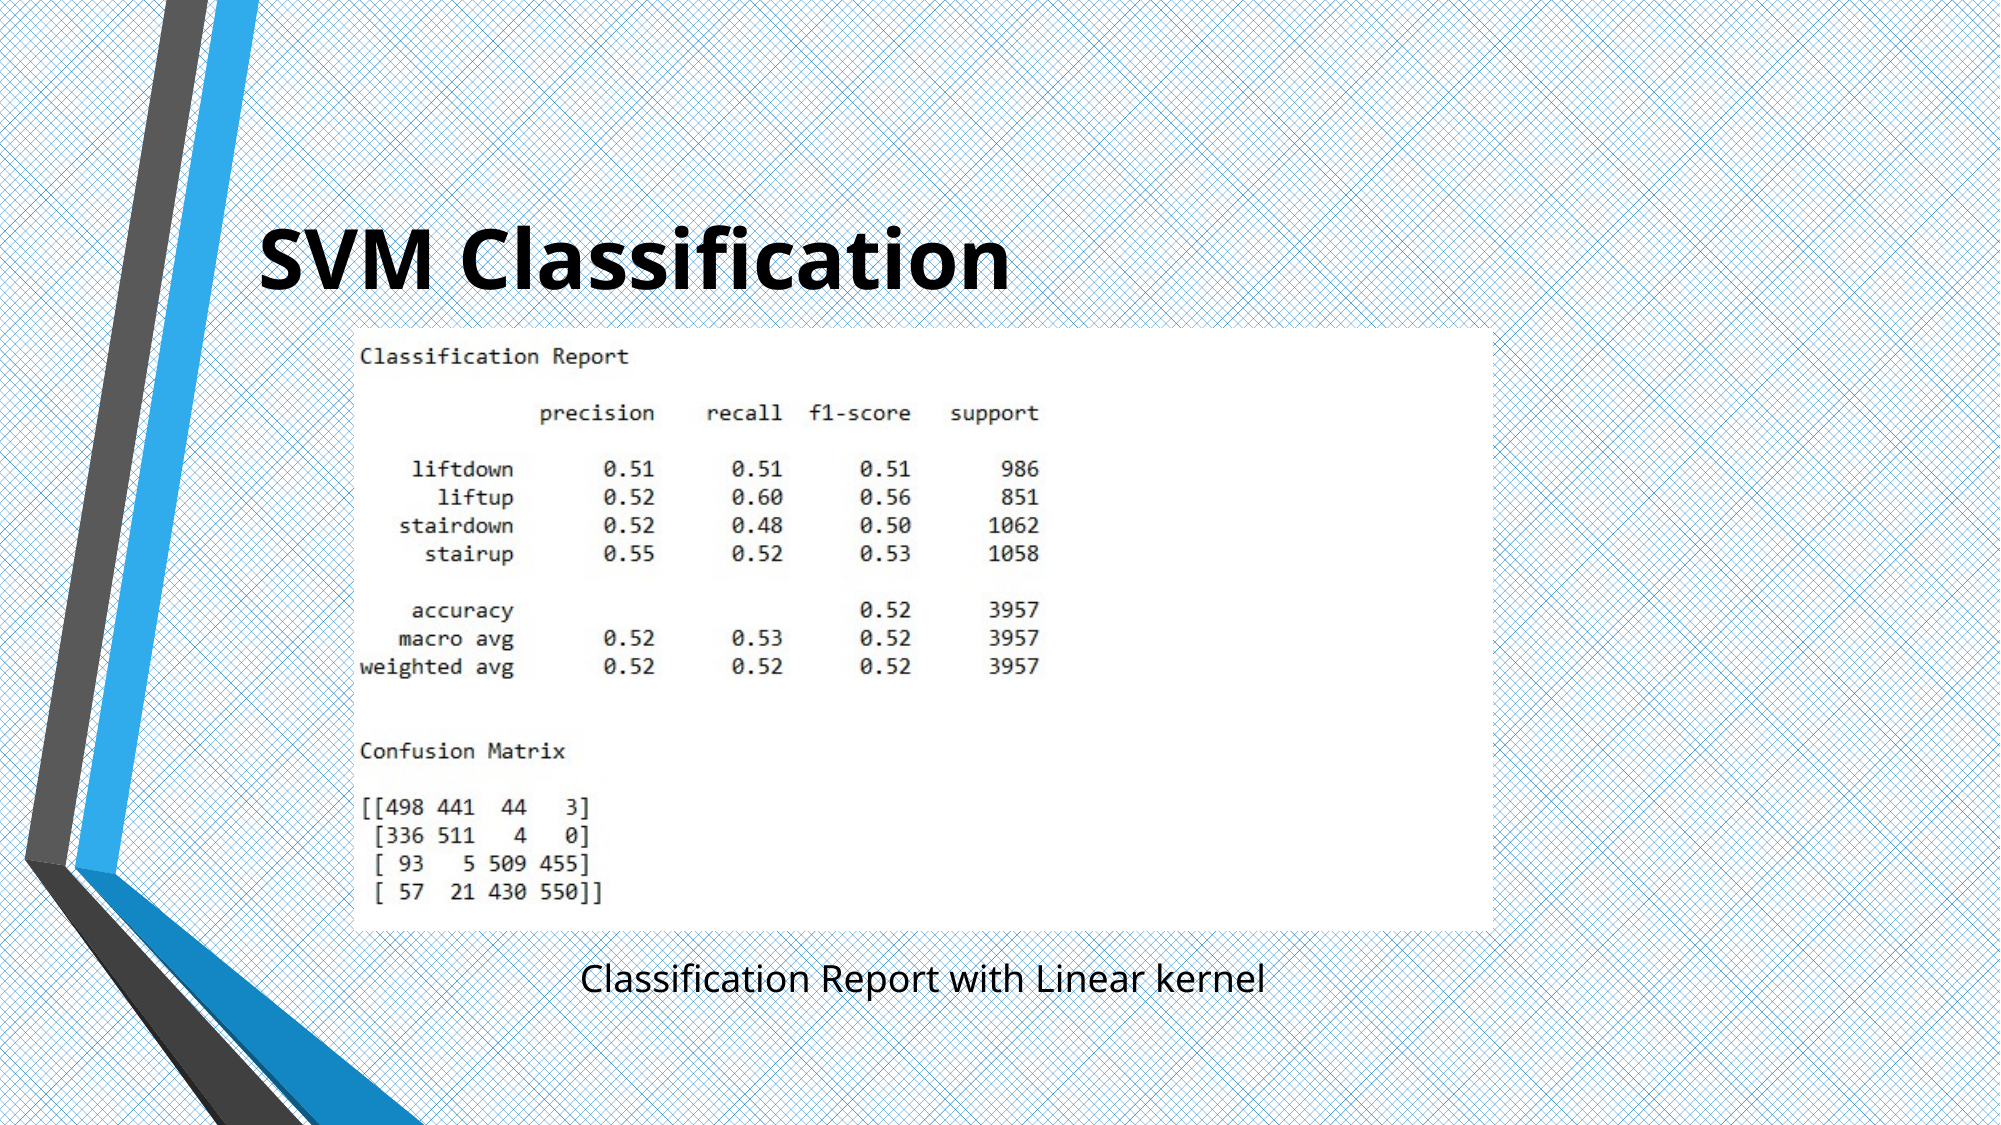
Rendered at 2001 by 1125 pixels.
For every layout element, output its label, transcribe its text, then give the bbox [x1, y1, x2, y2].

list [1493, 417, 1887, 931]
title SVM Classification [243, 112, 1887, 400]
text_box Classification Report with Linear kernel [565, 948, 1282, 1008]
picture [353, 328, 1493, 931]
list [243, 417, 353, 931]
